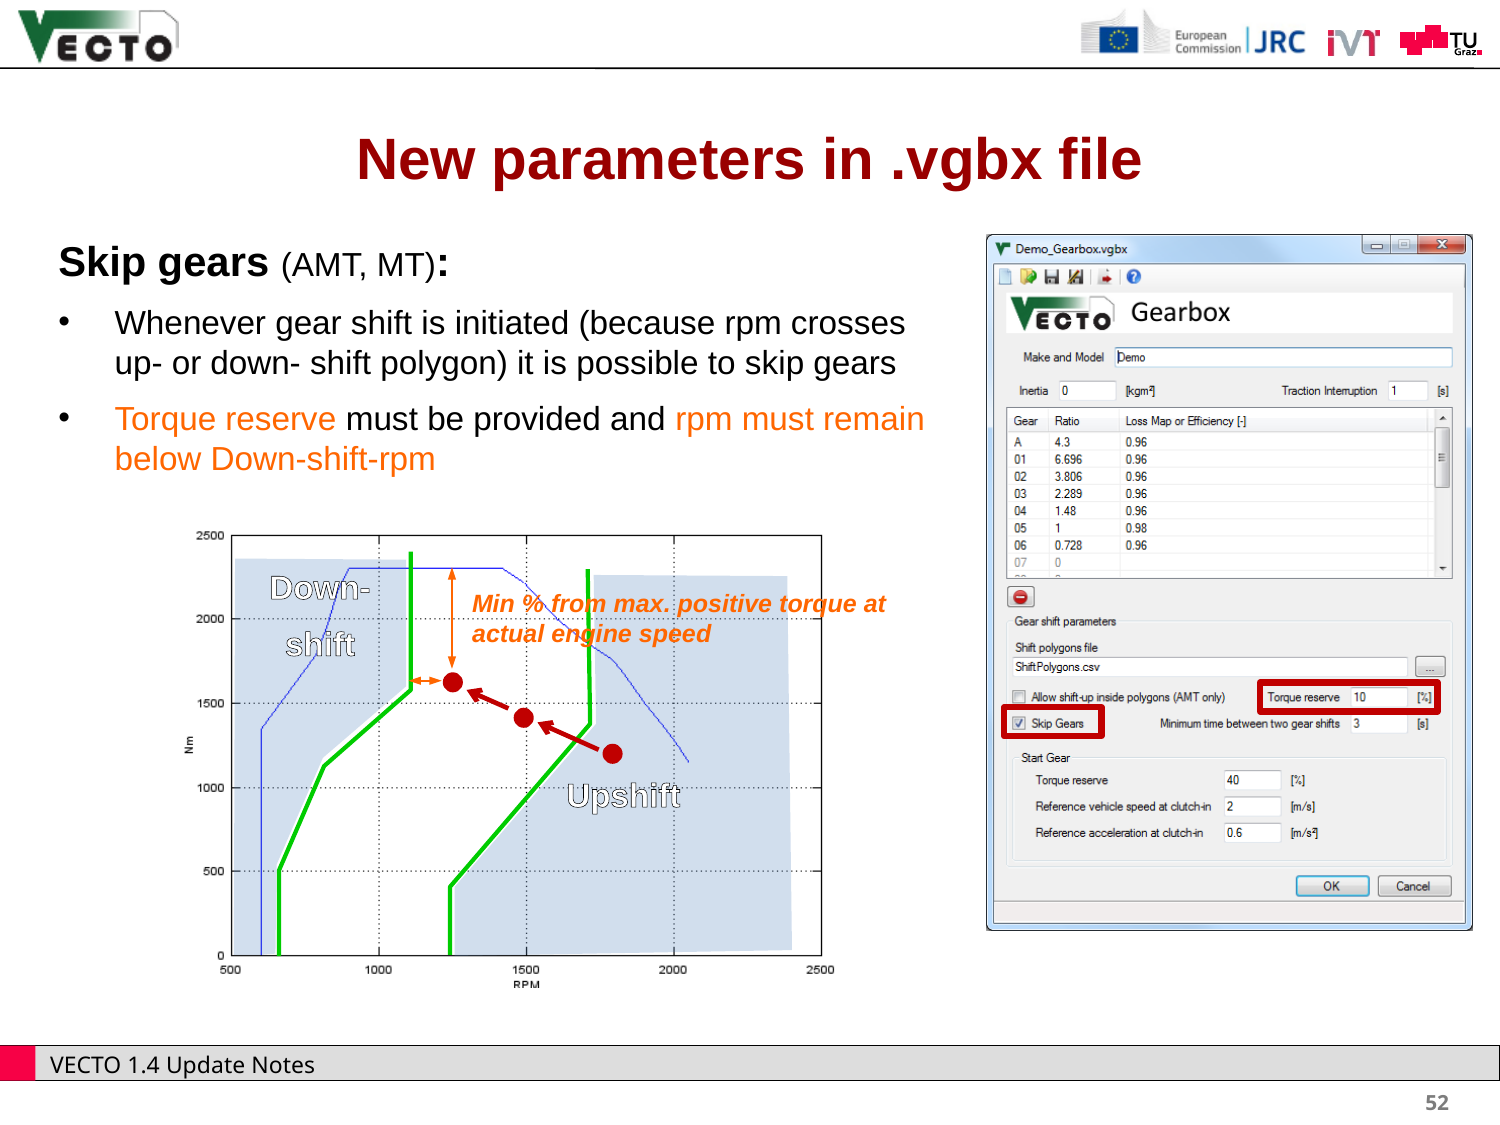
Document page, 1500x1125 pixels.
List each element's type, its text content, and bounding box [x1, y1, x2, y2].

picture [17, 9, 179, 65]
picture [985, 234, 1473, 931]
text_box Min % from max. positive torque at actual engine speed [850, 580, 963, 655]
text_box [174, 514, 846, 988]
text_box Skip gears (AMT, MT): Whenever gear shift is initiated (because rpm crosses up- or down- shift polygon) it is possible to skip gears Torque reserve must be provided and rpm must remain below Down-shift-rpm [43, 227, 977, 598]
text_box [466, 689, 509, 709]
title New parameters in .vgbx file [0, 127, 1500, 185]
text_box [537, 722, 599, 750]
picture [1328, 30, 1380, 56]
picture [1080, 7, 1306, 54]
